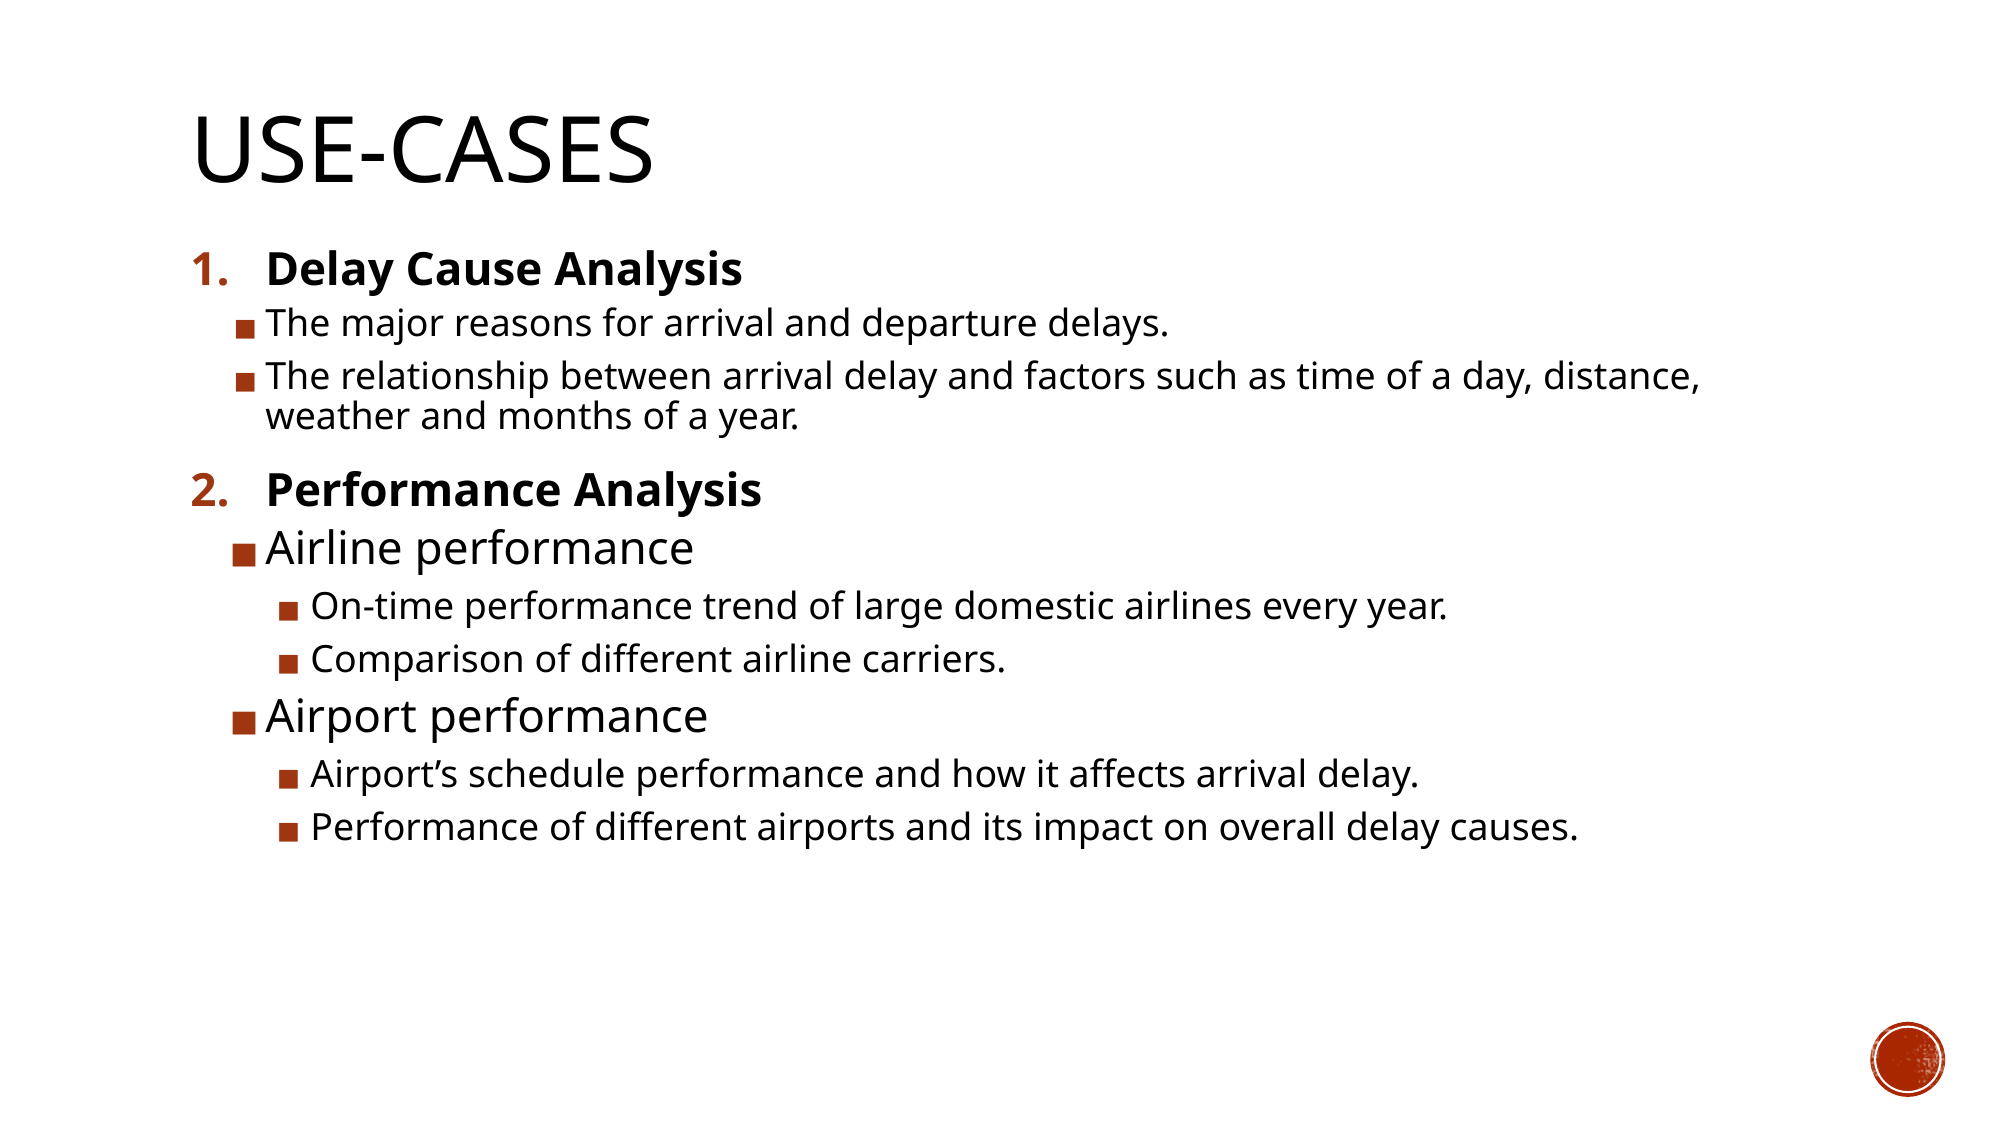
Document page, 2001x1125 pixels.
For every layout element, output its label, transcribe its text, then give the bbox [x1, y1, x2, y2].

picture [1870, 1021, 1946, 1097]
list Delay Cause Analysis The major reasons for arrival and departure delays. The relationship between arrival delay and factors such as time of a day, distance, weather and months of a year. Performance Analysis Airline performance On-time performance trend of large domestic airlines every year. Comparison of different airline carriers. Airport performance Airport’s schedule performance and how it affects arrival delay. Performance of different airports and its impact on overall delay causes. [175, 238, 1826, 1028]
title USE-CASES [175, 79, 1826, 226]
